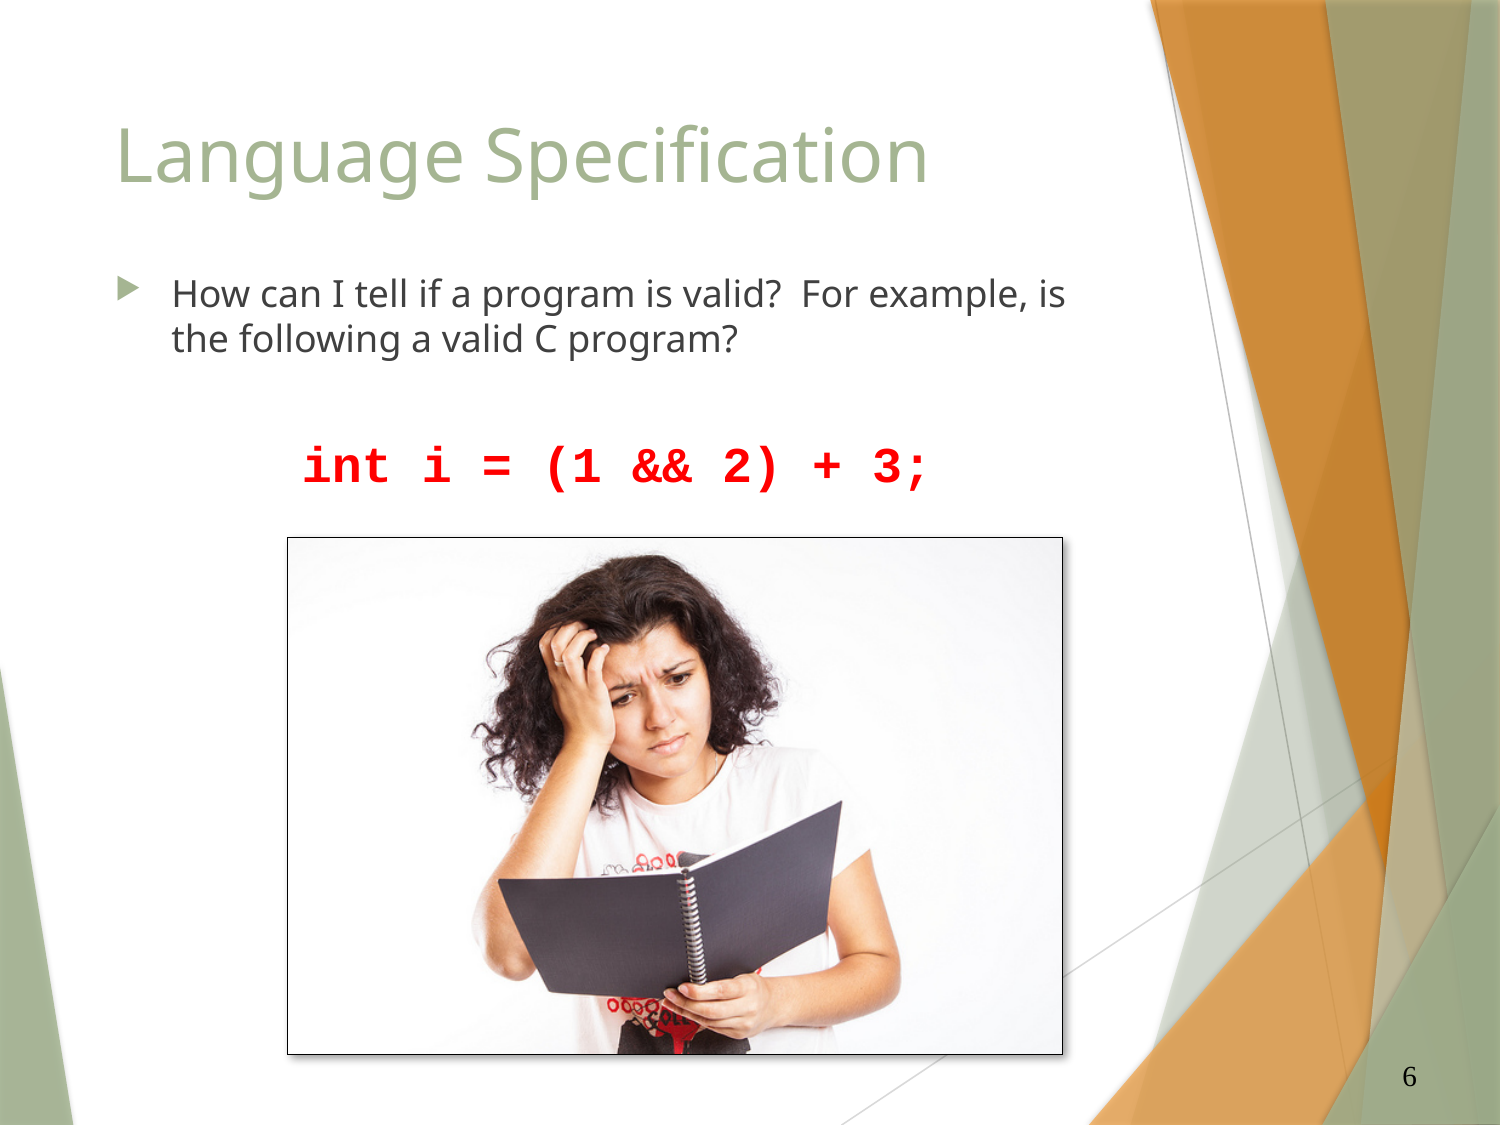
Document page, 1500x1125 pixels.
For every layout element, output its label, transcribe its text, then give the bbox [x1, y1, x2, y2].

title Language Specification [99, 99, 1142, 238]
list How can I tell if a program is valid? For example, is the following a valid C program? [99, 262, 1142, 992]
picture [286, 536, 1064, 1056]
text_box int i = (1 && 2) + 3; [212, 424, 1029, 500]
